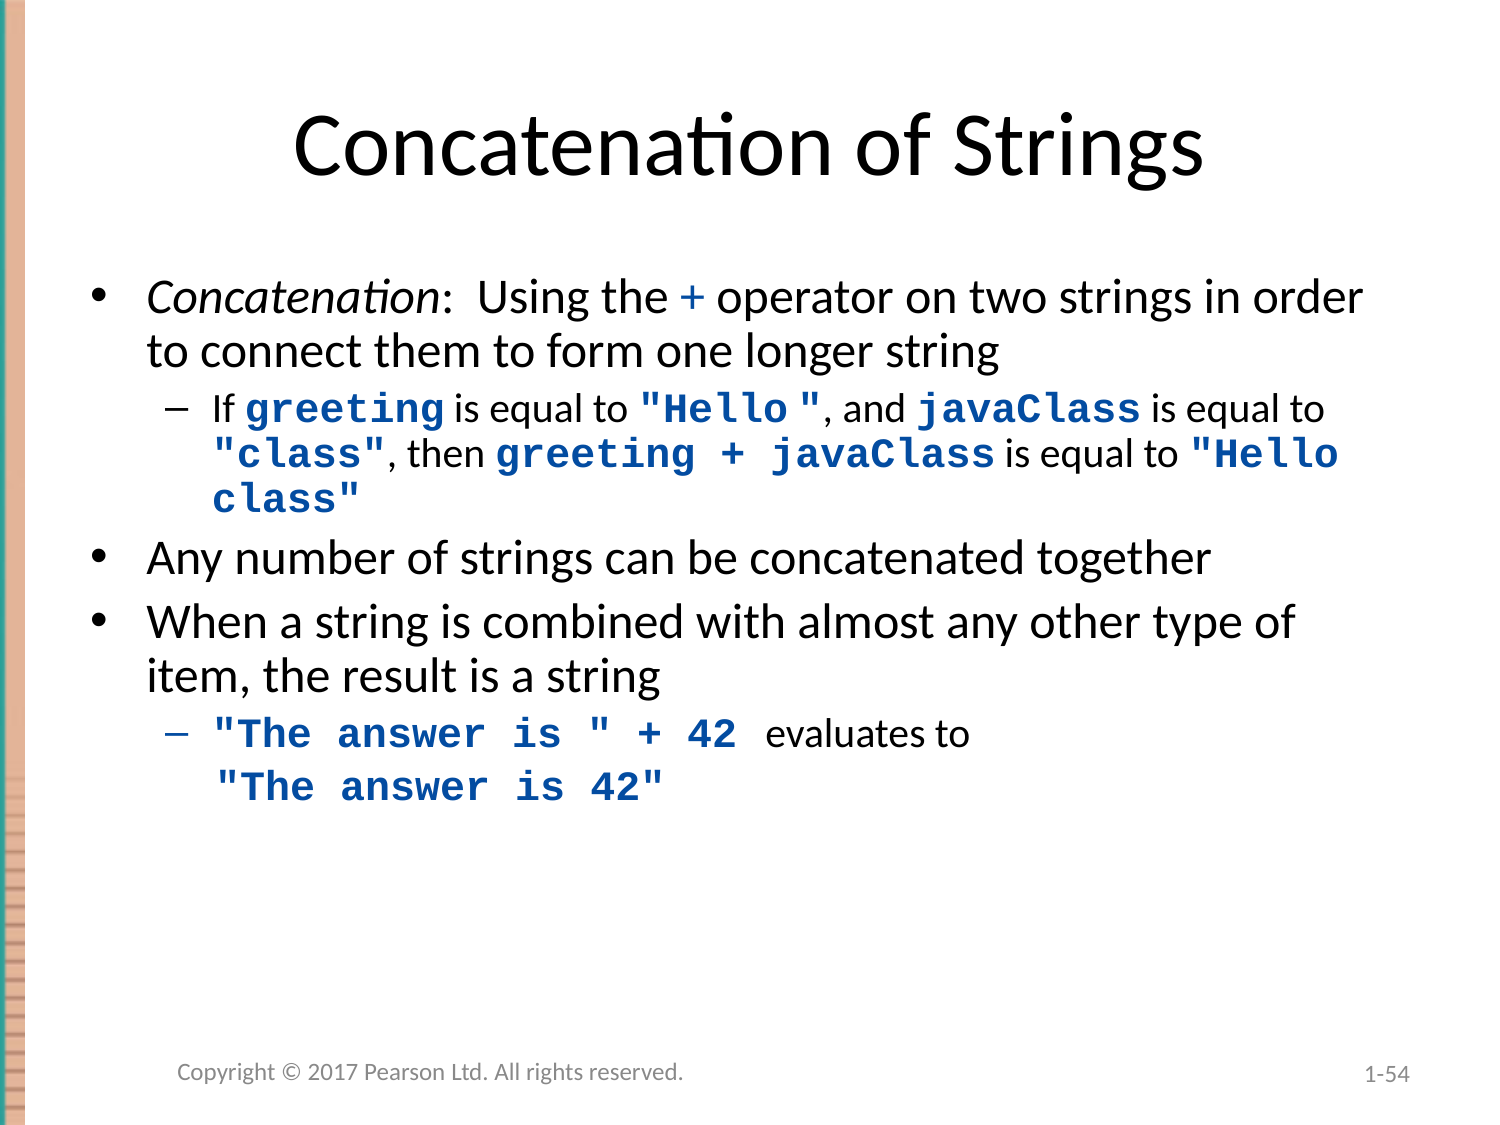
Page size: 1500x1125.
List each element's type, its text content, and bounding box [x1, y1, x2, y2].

picture [0, 0, 25, 1125]
title Concatenation of Strings [75, 45, 1425, 233]
slide_number 1-54 [1074, 1042, 1425, 1103]
list Concatenation: Using the + operator on two strings in order to connect them to form one longer string If greeting is equal to "Hello ", and javaClass is equal to "class", then greeting + javaClass is equal to "Hello class" Any number of strings can be concatenated together When a string is combined with almost any other type of item, the result is a string "The answer is " + 42 evaluates to "The answer is 42" [75, 262, 1425, 1005]
footer Copyright © 2017 Pearson Ltd. All rights reserved. [75, 1040, 788, 1100]
